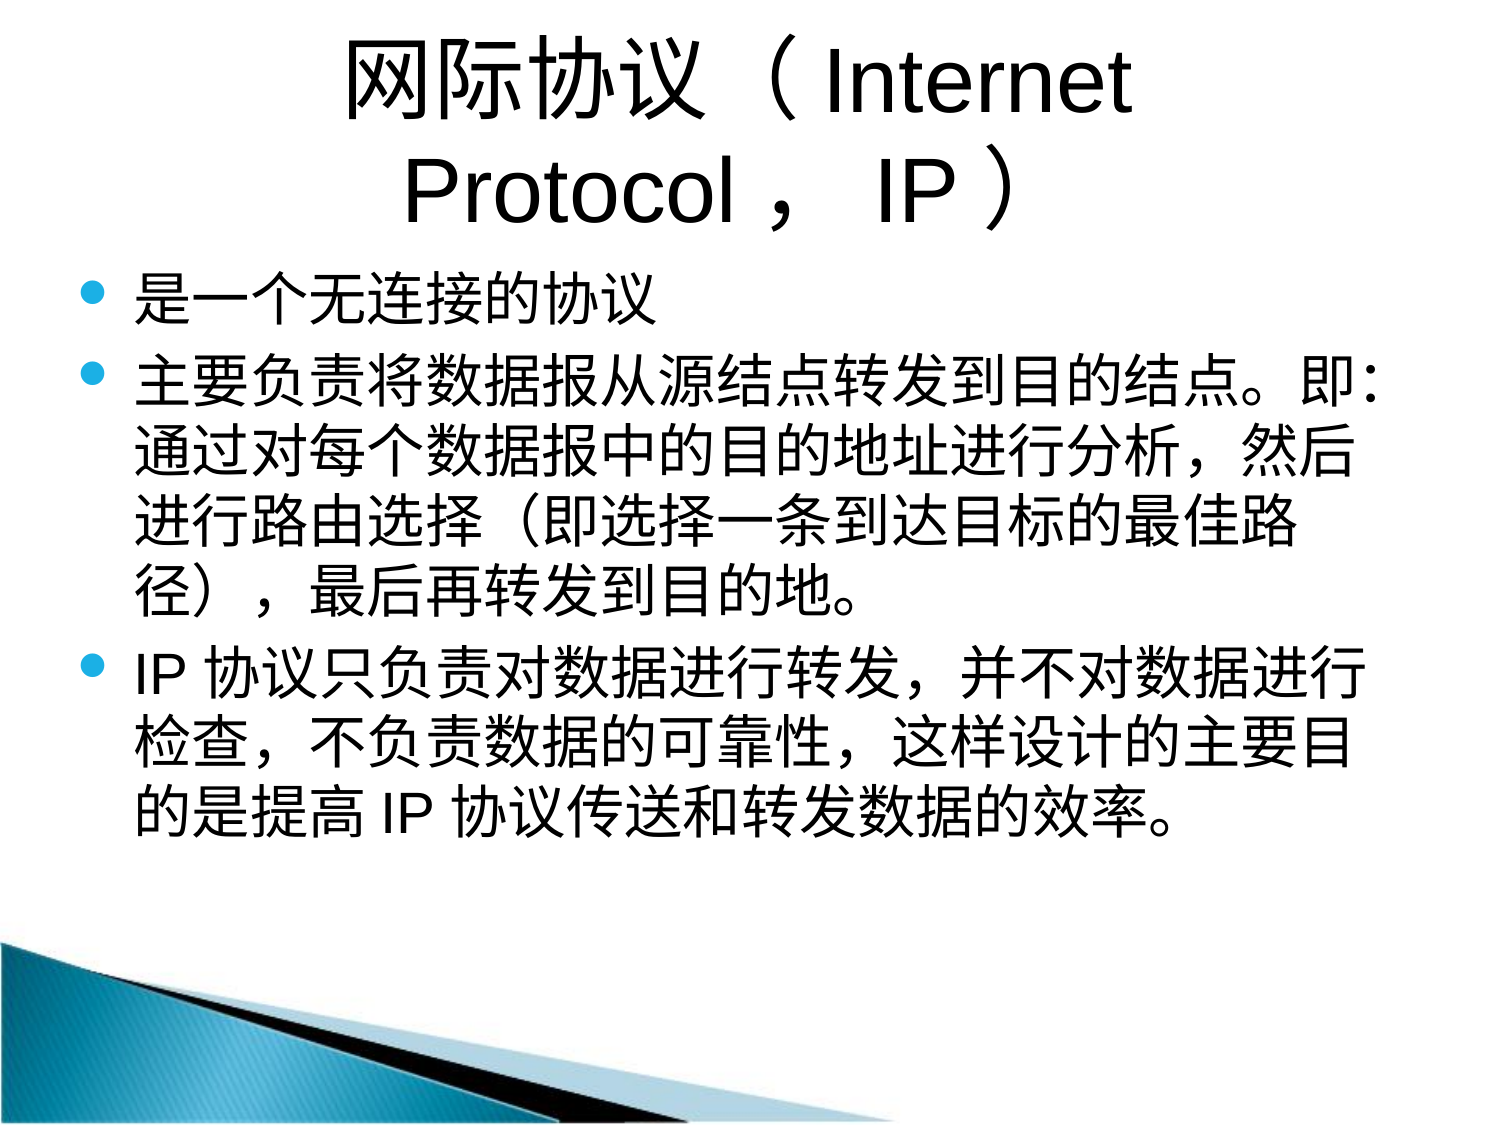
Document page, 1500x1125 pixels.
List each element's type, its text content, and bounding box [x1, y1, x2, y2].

title 网际协议（Internet Protocol，IP） [62, 37, 1413, 226]
list 是一个无连接的协议 主要负责将数据报从源结点转发到目的结点。即：通过对每个数据报中的目的地址进行分析，然后进行路由选择（即选择一条到达目标的最佳路径），最后再转发到目的地。 IP协议只负责对数据进行转发，并不对数据进行检查，不负责数据的可靠性，这样设计的主要目的是提高IP协议传送和转发数据的效率。 [62, 254, 1413, 998]
picture [0, 823, 914, 1125]
